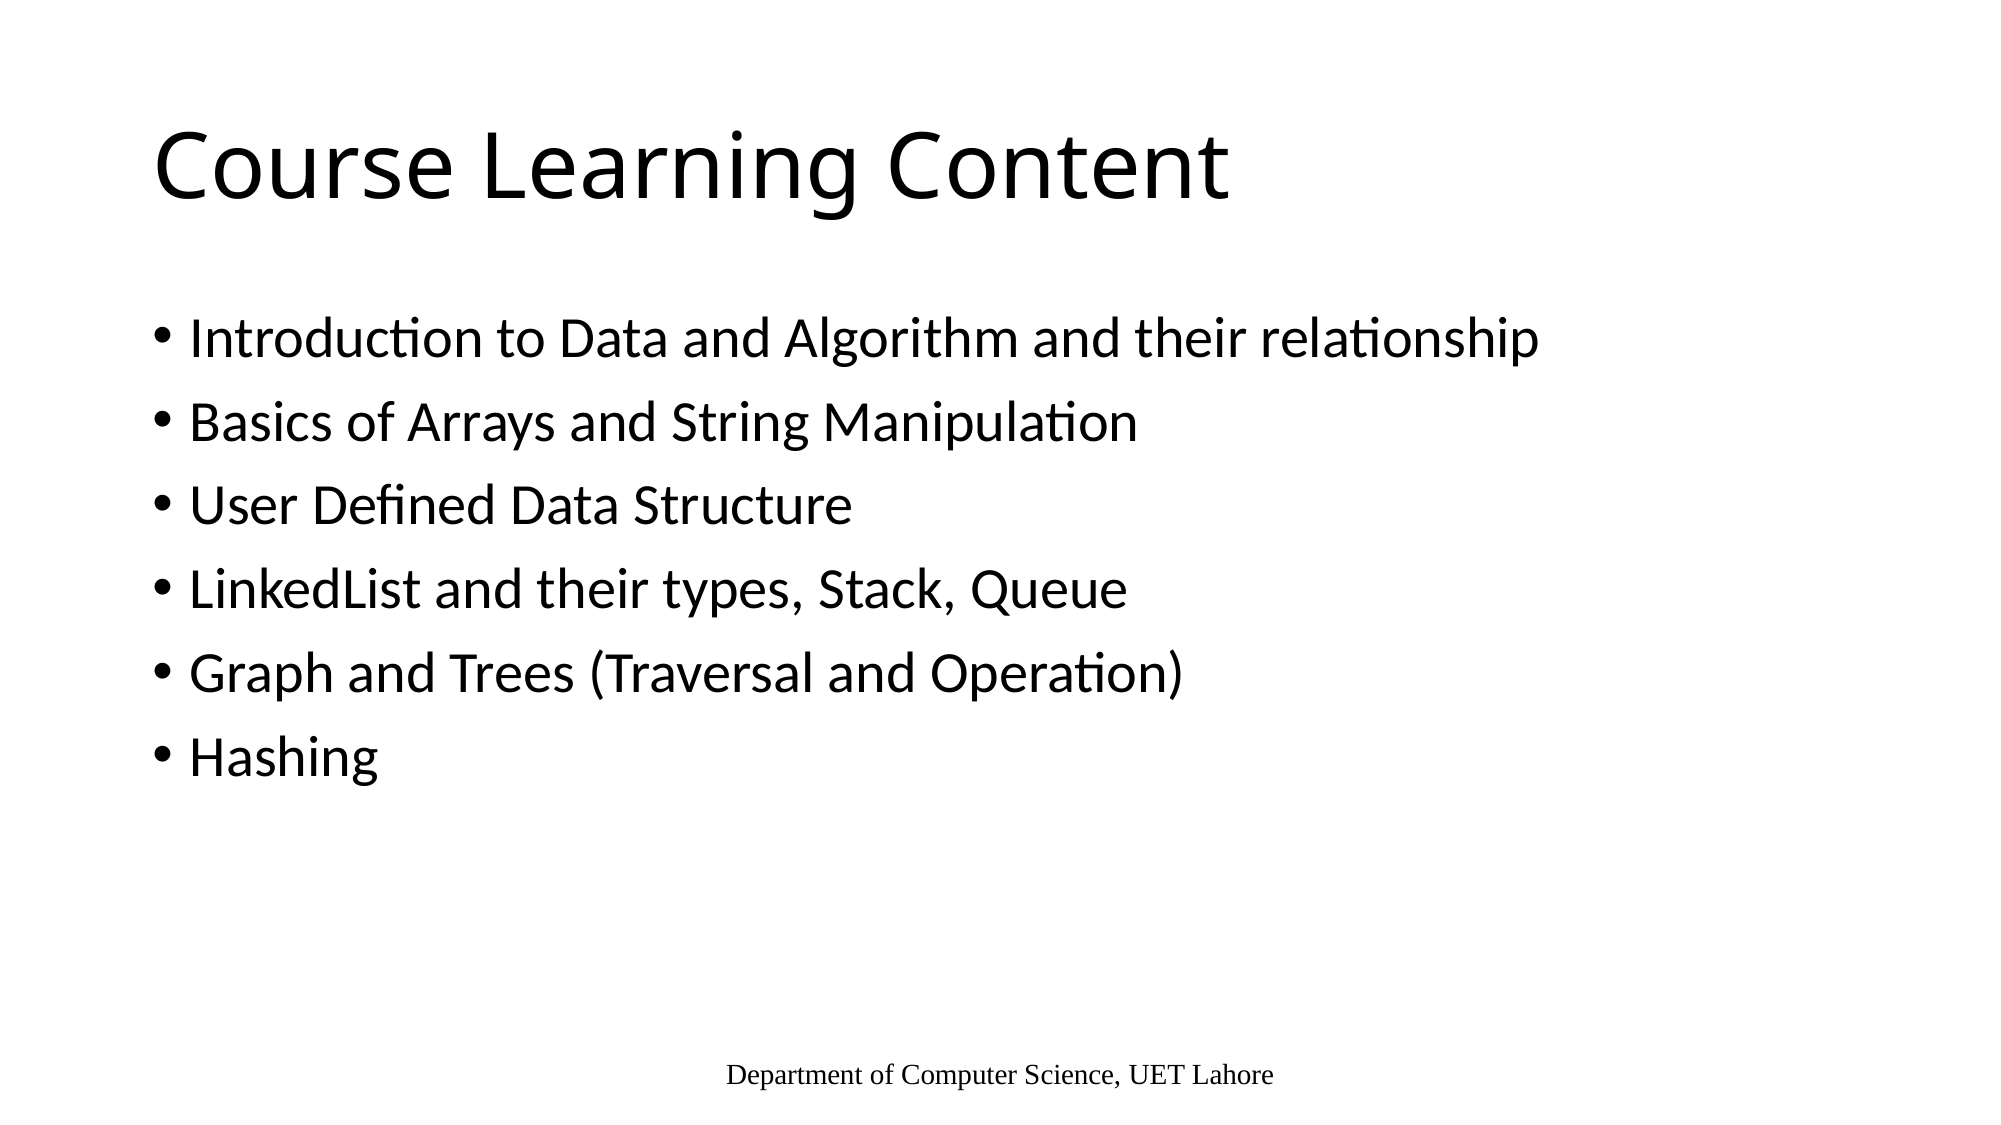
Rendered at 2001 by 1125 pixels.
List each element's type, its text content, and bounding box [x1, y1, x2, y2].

footer Department of Computer Science, UET Lahore [662, 1042, 1338, 1103]
title Course Learning Content [137, 59, 1863, 278]
list Introduction to Data and Algorithm and their relationship Basics of Arrays and String Manipulation User Defined Data Structure LinkedList and their types, Stack, Queue Graph and Trees (Traversal and Operation) Hashing [137, 299, 1863, 1014]
